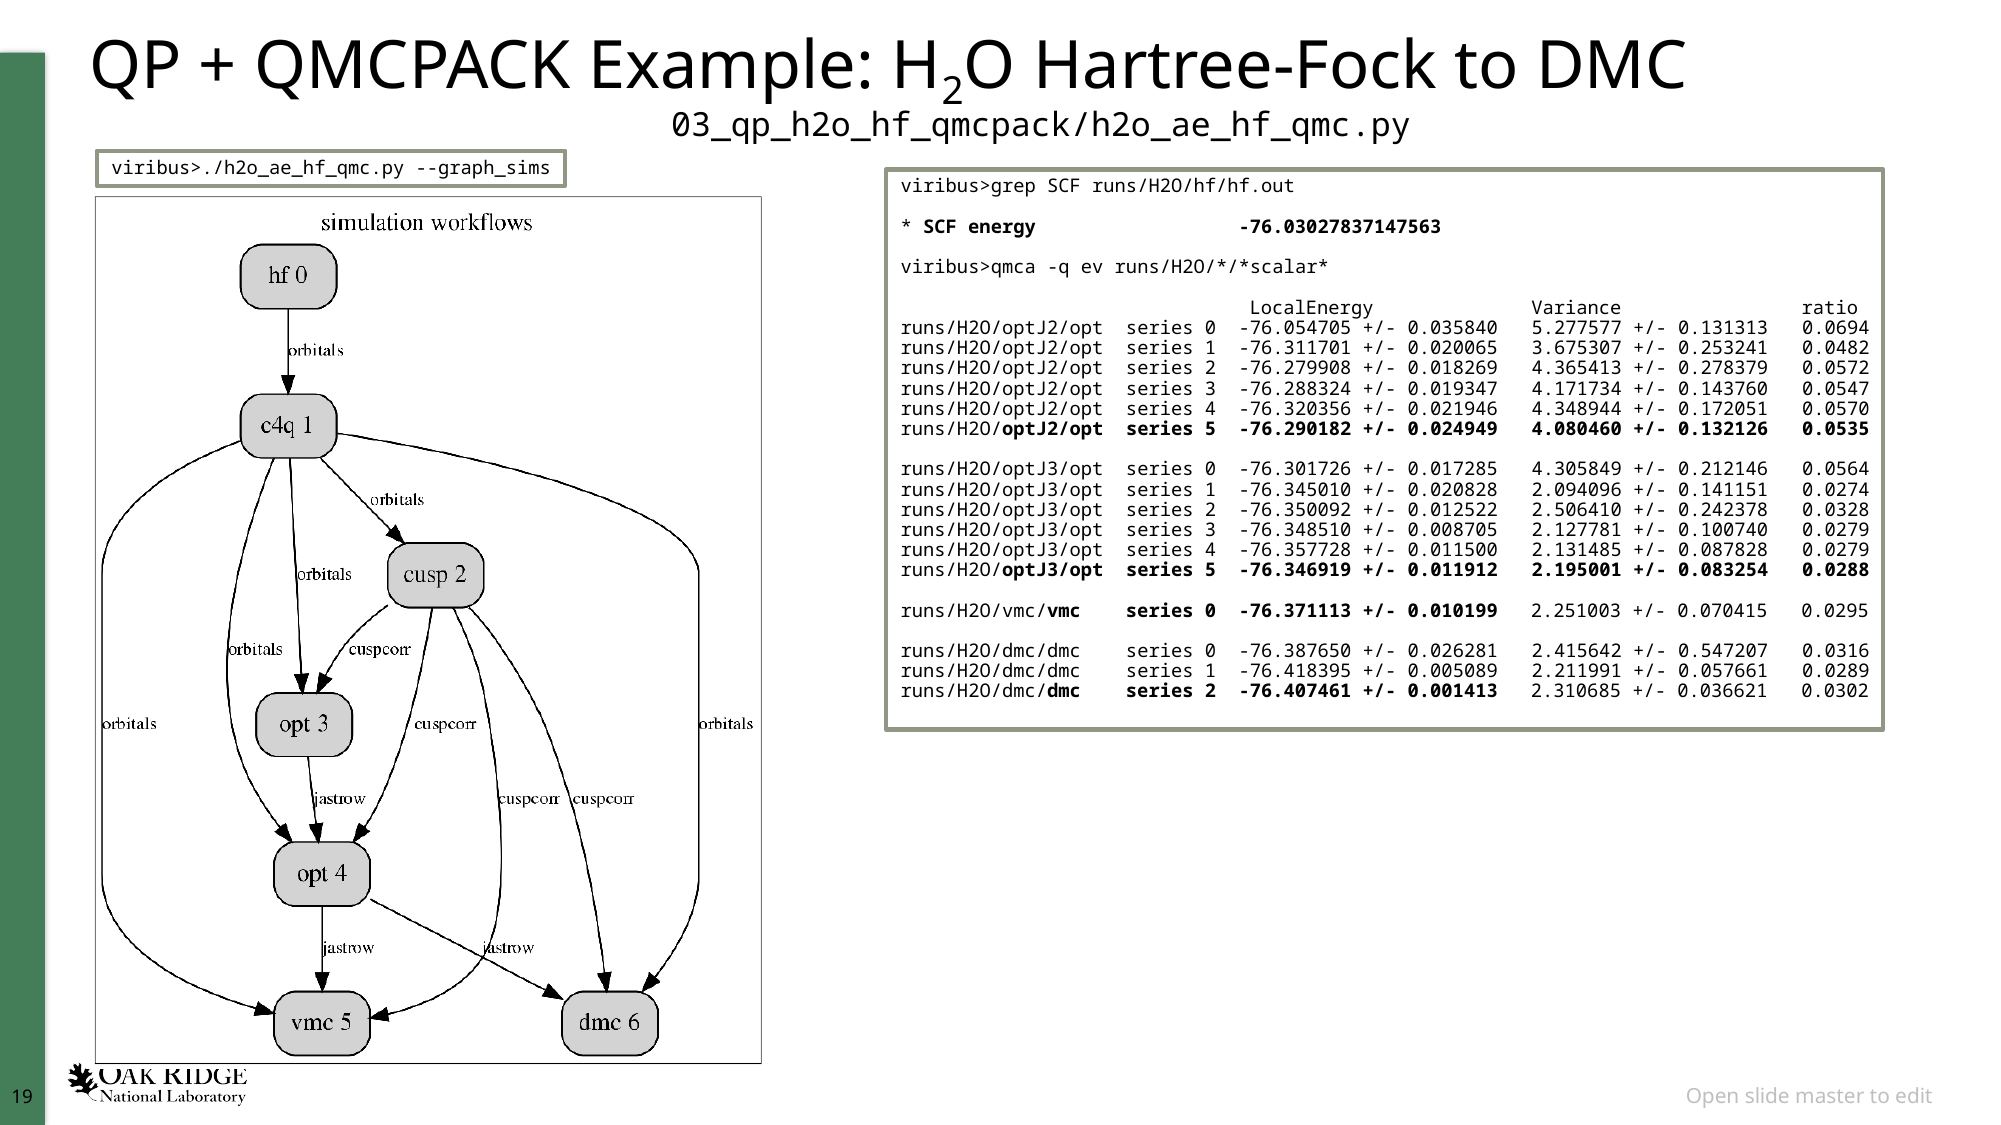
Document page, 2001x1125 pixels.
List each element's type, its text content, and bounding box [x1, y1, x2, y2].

title QP + QMCPACK Example: H2O Hartree-Fock to DMC [73, 15, 1950, 104]
text_box 03_qp_h2o_hf_qmcpack/h2o_ae_hf_qmc.py [656, 100, 1426, 151]
text_box viribus>grep SCF runs/H2O/hf/hf.out * SCF energy -76.03027837147563 viribus>qmca -q ev runs/H2O/*/*scalar* LocalEnergy Variance ratio runs/H2O/optJ2/opt series 0 -76.054705 +/- 0.035840 5.277577 +/- 0.131313 0.0694 runs/H2O/optJ2/opt series 1 -76.311701 +/- 0.020065 3.675307 +/- 0.253241 0.0482 runs/H2O/optJ2/opt series 2 -76.279908 +/- 0.018269 4.365413 +/- 0.278379 0.0572 runs/H2O/optJ2/opt series 3 -76.288324 +/- 0.019347 4.171734 +/- 0.143760 0.0547 runs/H2O/optJ2/opt series 4 -76.320356 +/- 0.021946 4.348944 +/- 0.172051 0.0570 runs/H2O/optJ2/opt series 5 -76.290182 +/- 0.024949 4.080460 +/- 0.132126 0.0535 runs/H2O/optJ3/opt series 0 -76.301726 +/- 0.017285 4.305849 +/- 0.212146 0.0564 runs/H2O/optJ3/opt series 1 -76.345010 +/- 0.020828 2.094096 +/- 0.141151 0.0274 runs/H2O/optJ3/opt series 2 -76.350092 +/- 0.012522 2.506410 +/- 0.242378 0.0328 runs/H2O/optJ3/opt series 3 -76.348510 +/- 0.008705 2.127781 +/- 0.100740 0.0279 runs/H2O/optJ3/opt series 4 -76.357728 +/- 0.011500 2.131485 +/- 0.087828 0.0279 runs/H2O/optJ3/opt series 5 -76.346919 +/- 0.011912 2.195001 +/- 0.083254 0.0288 runs/H2O/vmc/vmc series 0 -76.371113 +/- 0.010199 2.251003 +/- 0.070415 0.0295 runs/H2O/dmc/dmc series 0 -76.387650 +/- 0.026281 2.415642 +/- 0.547207 0.0316 runs/H2O/dmc/dmc series 1 -76.418395 +/- 0.005089 2.211991 +/- 0.057661 0.0289 runs/H2O/dmc/dmc series 2 -76.407461 +/- 0.001413 2.310685 +/- 0.036621 0.0302 [885, 169, 1884, 730]
picture [67, 187, 768, 1106]
text_box viribus>./h2o_ae_hf_qmc.py --graph_sims [96, 150, 566, 186]
